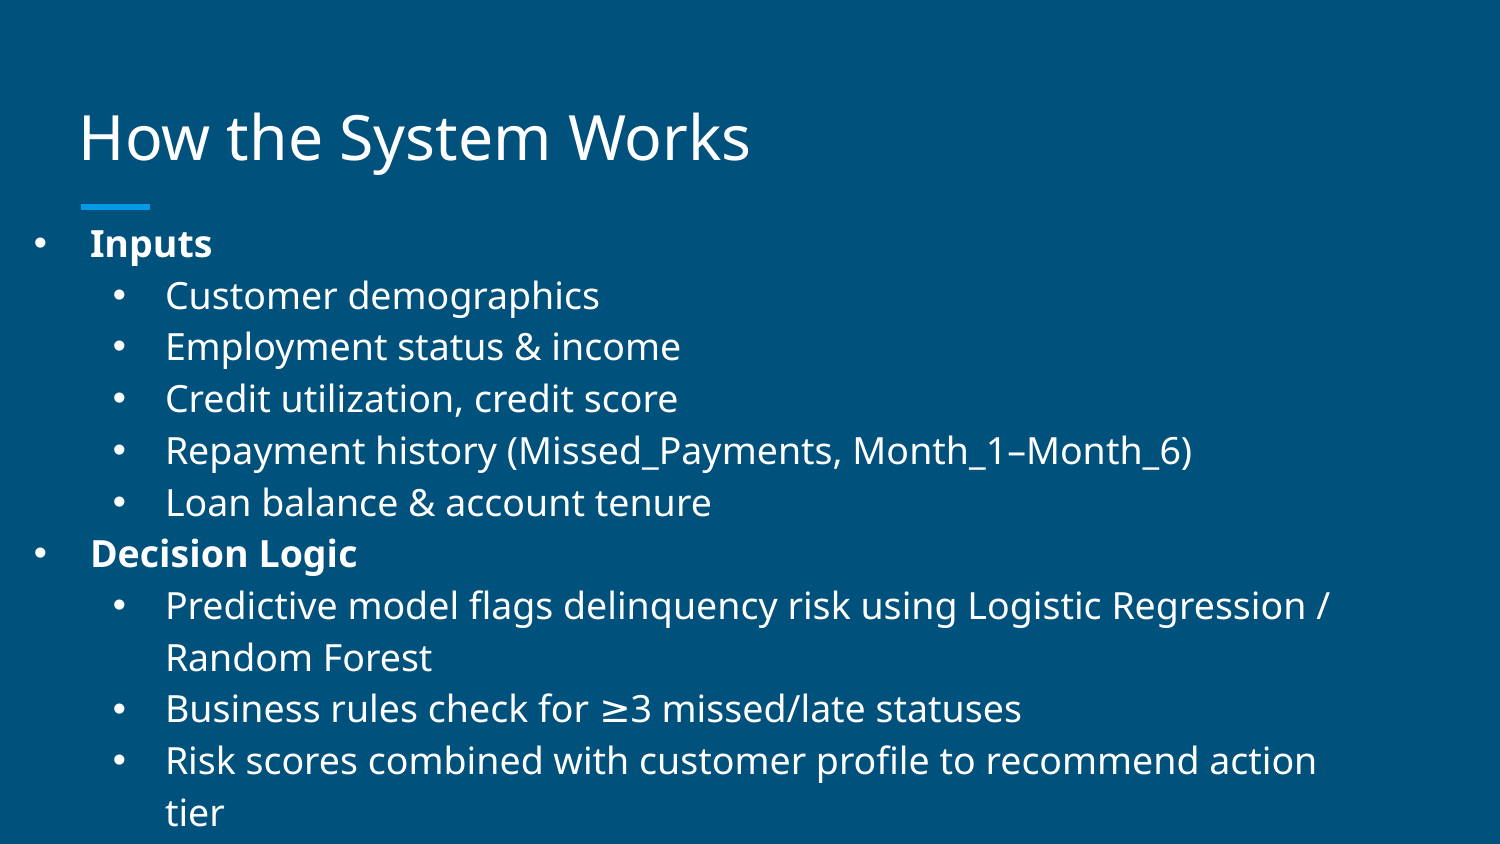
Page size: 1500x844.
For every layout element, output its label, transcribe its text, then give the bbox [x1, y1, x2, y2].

list Inputs Customer demographics Employment status & income Credit utilization, credit score Repayment history (Missed_Payments, Month_1–Month_6) Loan balance & account tenure Decision Logic Predictive model flags delinquency risk using Logistic Regression / Random Forest Business rules check for ≥3 missed/late statuses Risk scores combined with customer profile to recommend action tier [0, 198, 1373, 844]
title How the System Works [63, 75, 1437, 188]
